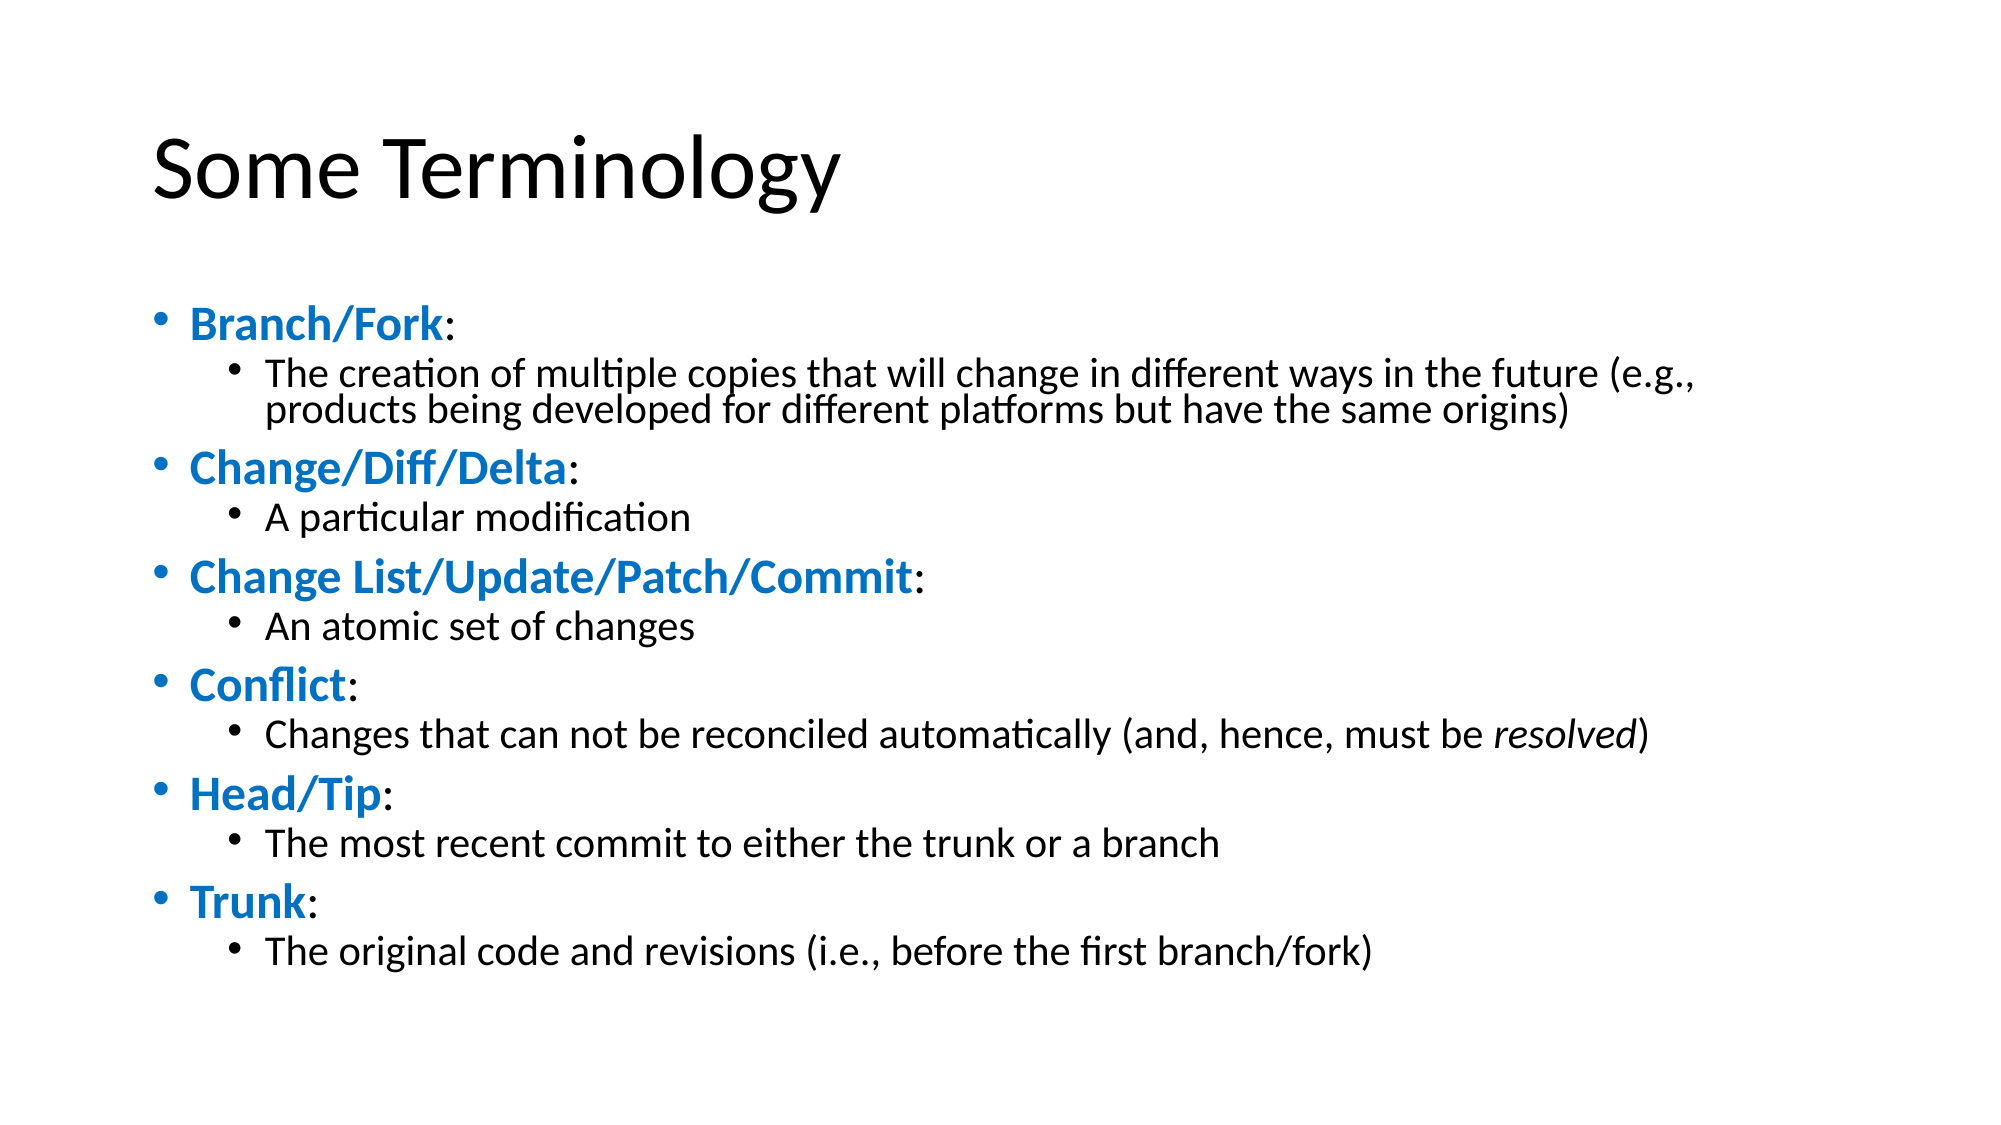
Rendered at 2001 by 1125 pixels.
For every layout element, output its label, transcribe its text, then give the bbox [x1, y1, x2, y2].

title Some Terminology [137, 59, 1863, 278]
list Branch/Fork: The creation of multiple copies that will change in different ways in the future (e.g., products being developed for different platforms but have the same origins) Change/Diff/Delta: A particular modification Change List/Update/Patch/Commit: An atomic set of changes Conflict: Changes that can not be reconciled automatically (and, hence, must be resolved) Head/Tip: The most recent commit to either the trunk or a branch Trunk: The original code and revisions (i.e., before the first branch/fork) [137, 299, 1863, 1014]
